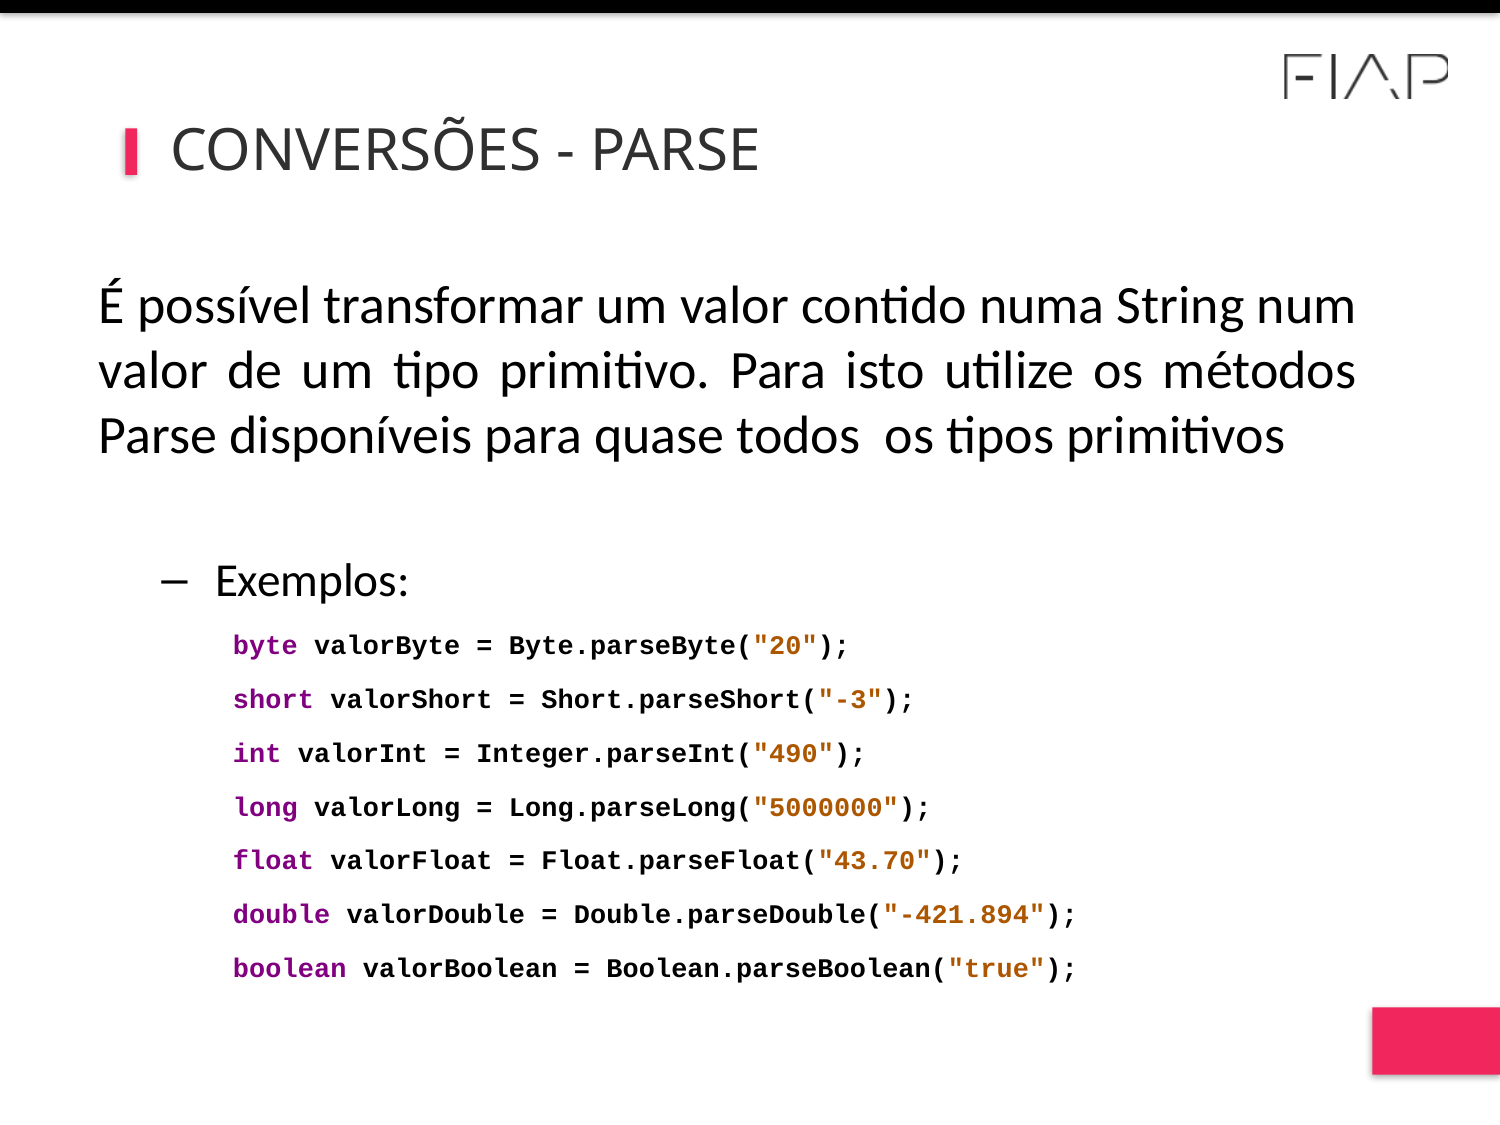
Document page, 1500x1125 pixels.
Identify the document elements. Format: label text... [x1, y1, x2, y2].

list É possível transformar um valor contido numa String num valor de um tipo primitivo. Para isto utilize os métodos Parse disponíveis para quase todos os tipos primitivos Exemplos: byte valorByte = Byte.parseByte("20"); short valorShort = Short.parseShort("-3"); int valorInt = Integer.parseInt("490"); long valorLong = Long.parseLong("5000000"); float valorFloat = Float.parseFloat("43.70"); double valorDouble = Double.parseDouble("-421.894"); boolean valorBoolean = Boolean.parseBoolean("true"); [75, 262, 1373, 1005]
text_box [0, 0, 1500, 14]
picture [1283, 53, 1449, 99]
text_box CONVERSÕES - PARSE [155, 112, 1364, 191]
text_box [125, 128, 138, 176]
text_box [1372, 1007, 1500, 1075]
